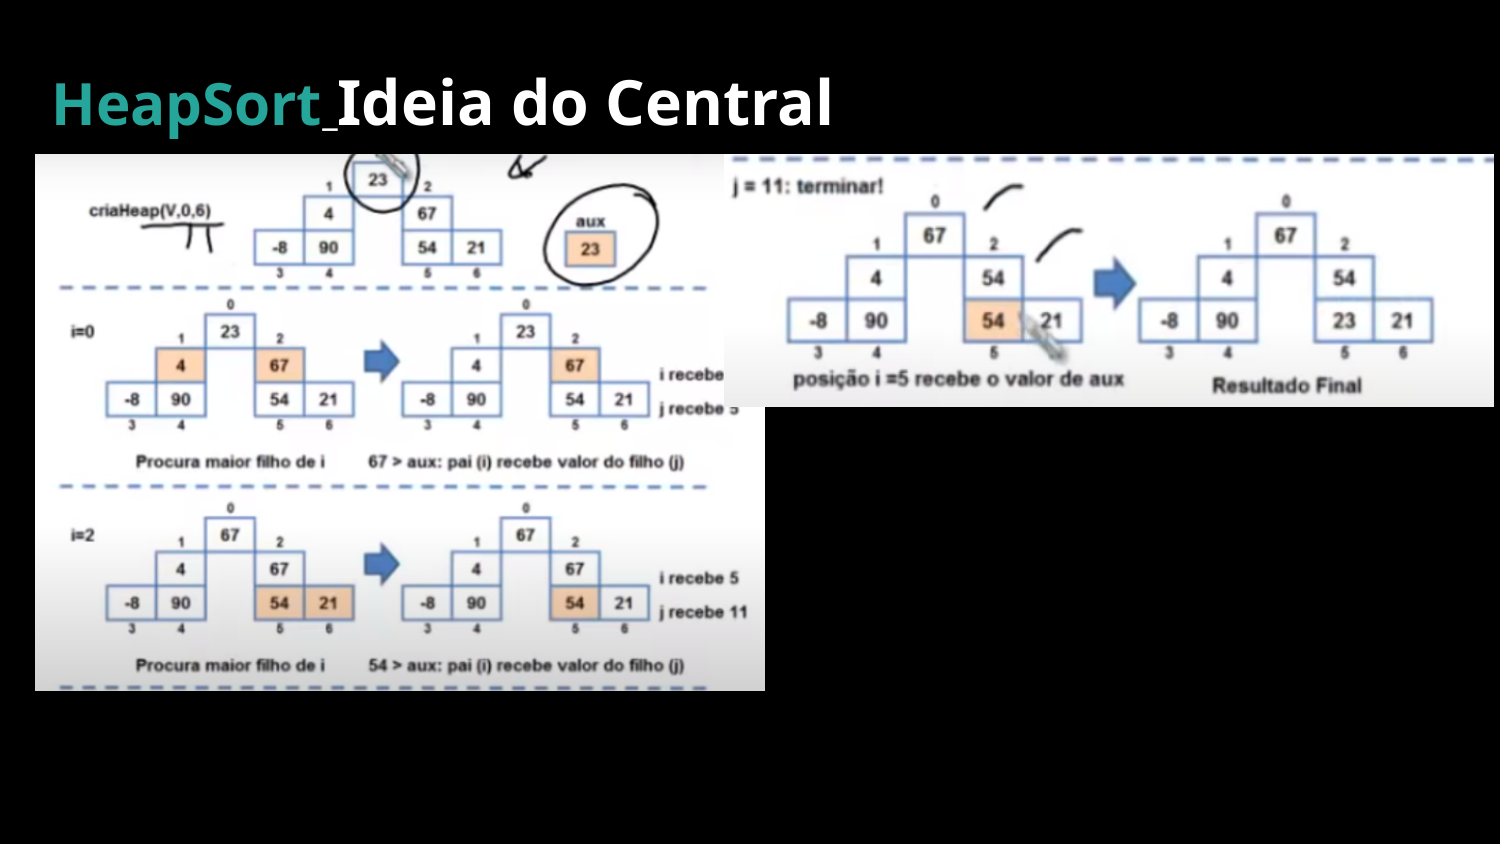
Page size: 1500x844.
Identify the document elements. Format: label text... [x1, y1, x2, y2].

picture [35, 154, 1494, 692]
list HeapSort_Ideia do Central [36, 36, 1464, 116]
